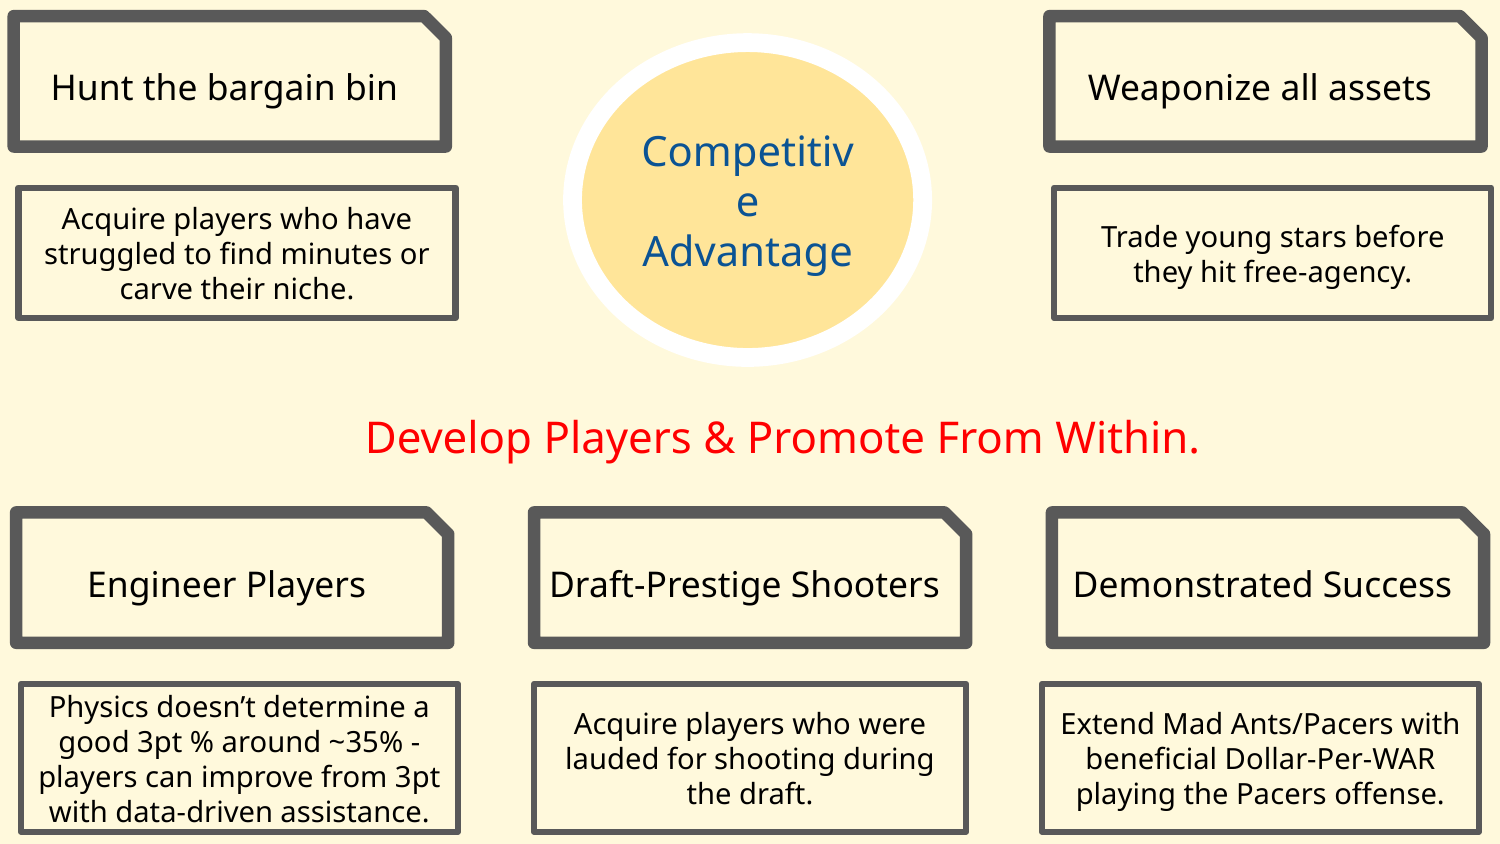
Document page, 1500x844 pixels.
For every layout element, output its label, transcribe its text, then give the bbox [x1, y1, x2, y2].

text_box Engineer Players [16, 512, 449, 643]
text_box [793, 304, 1500, 381]
text_box Acquire players who were lauded for shooting during the draft. [534, 683, 967, 832]
text_box Trade young stars before they hit free-agency. [1054, 187, 1492, 304]
text_box Competitive Advantage [572, 42, 923, 358]
text_box Extend Mad Ants/Pacers with beneficial Dollar-Per-WAR playing the Pacers offense. [1042, 683, 1479, 832]
text_box Acquire players who have struggled to find minutes or carve their niche. [18, 187, 456, 319]
text_box Develop Players & Promote From Within. [117, 394, 1448, 449]
text_box Physics doesn’t determine a good 3pt % around ~35% - players can improve from 3pt with data-driven assistance. [20, 683, 458, 832]
text_box Demonstrated Success [1051, 512, 1485, 643]
text_box Draft-Prestige Shooters [534, 512, 967, 643]
text_box Hunt the bargain bin [13, 16, 446, 147]
text_box Weaponize all assets [1049, 16, 1482, 147]
